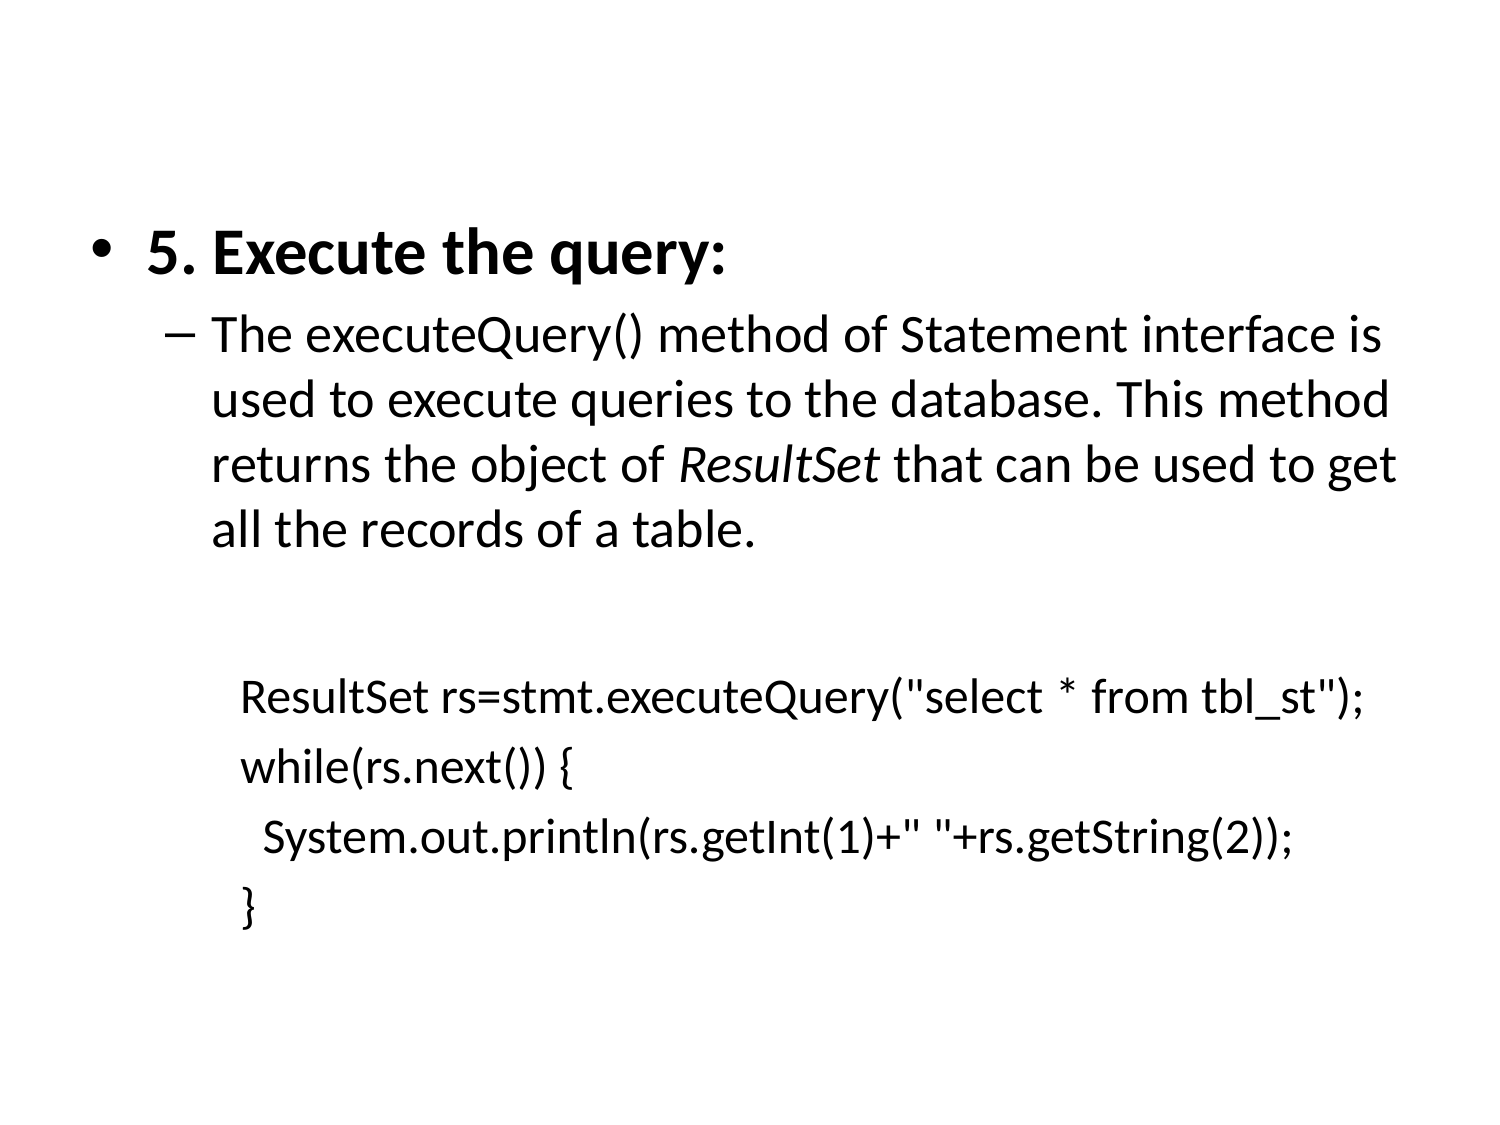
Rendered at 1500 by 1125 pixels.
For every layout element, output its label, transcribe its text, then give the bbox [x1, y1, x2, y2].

list 5. Execute the query: The executeQuery() method of Statement interface is used to execute queries to the database. This method returns the object of ResultSet that can be used to get all the records of a table. ResultSet rs=stmt.executeQuery("select * from tbl_st"); while(rs.next()) { System.out.println(rs.getInt(1)+" "+rs.getString(2)); } [75, 200, 1425, 943]
